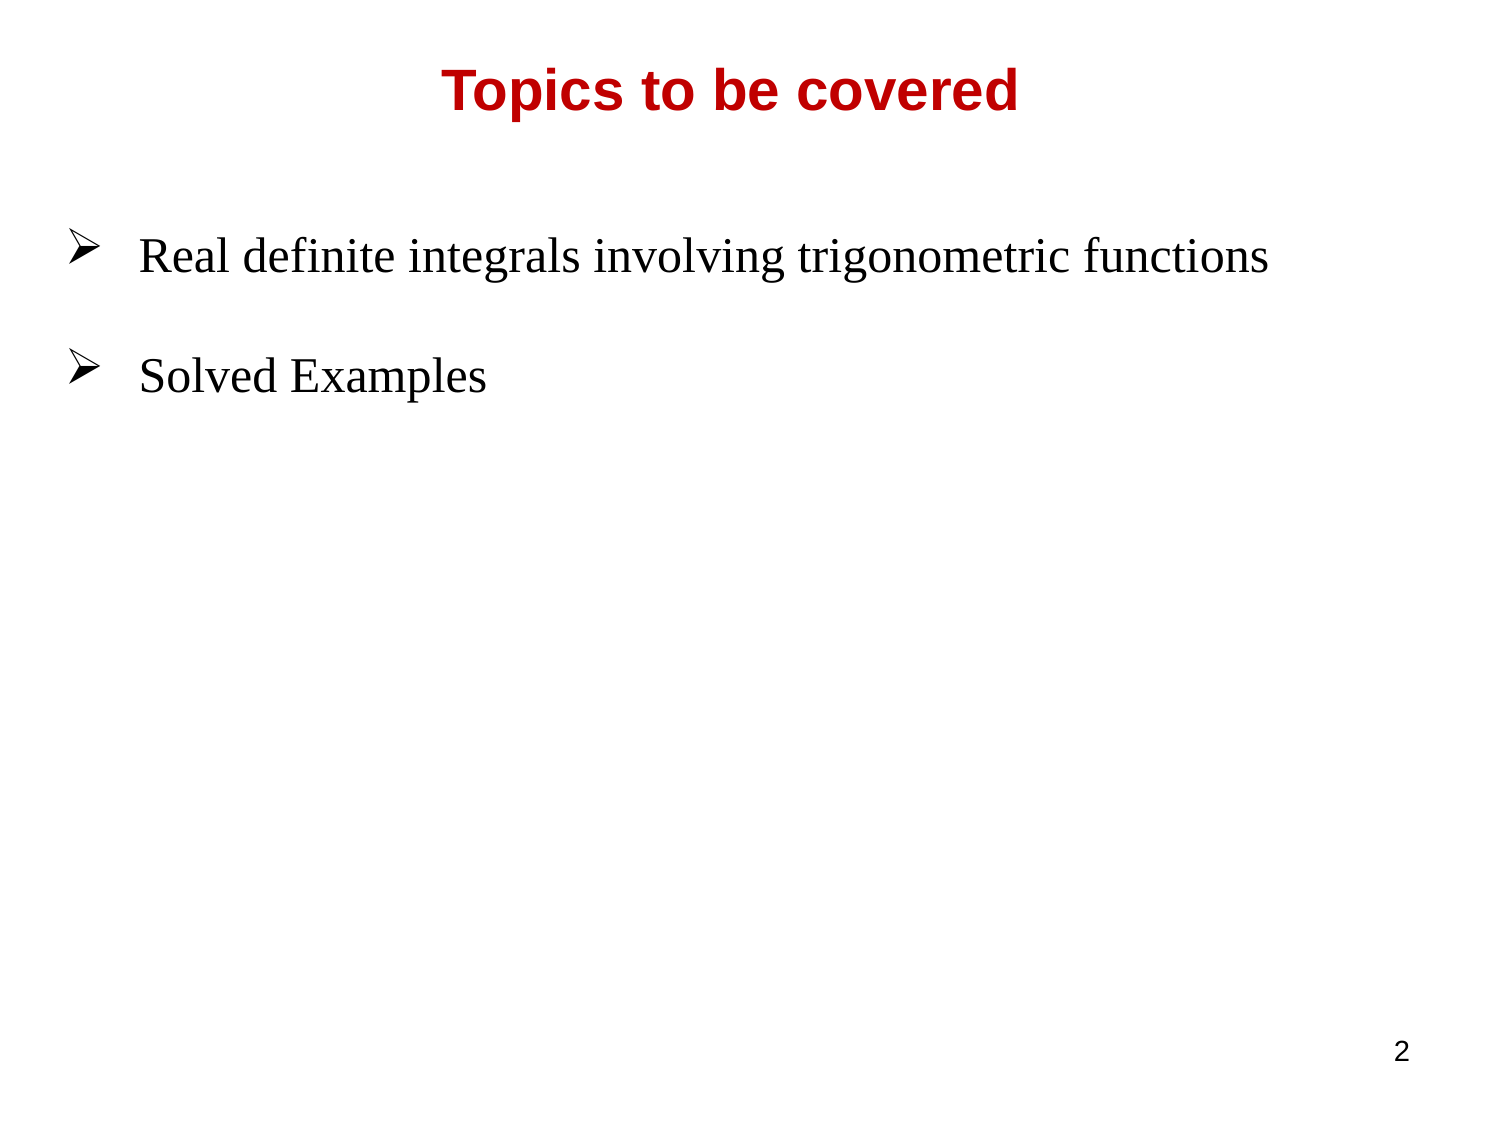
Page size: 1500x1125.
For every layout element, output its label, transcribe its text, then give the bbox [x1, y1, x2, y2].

title Topics to be covered [0, 37, 1463, 138]
slide_number 2 [1074, 1024, 1426, 1103]
text_box Real definite integrals involving trigonometric functions Solved Examples [50, 155, 1450, 530]
